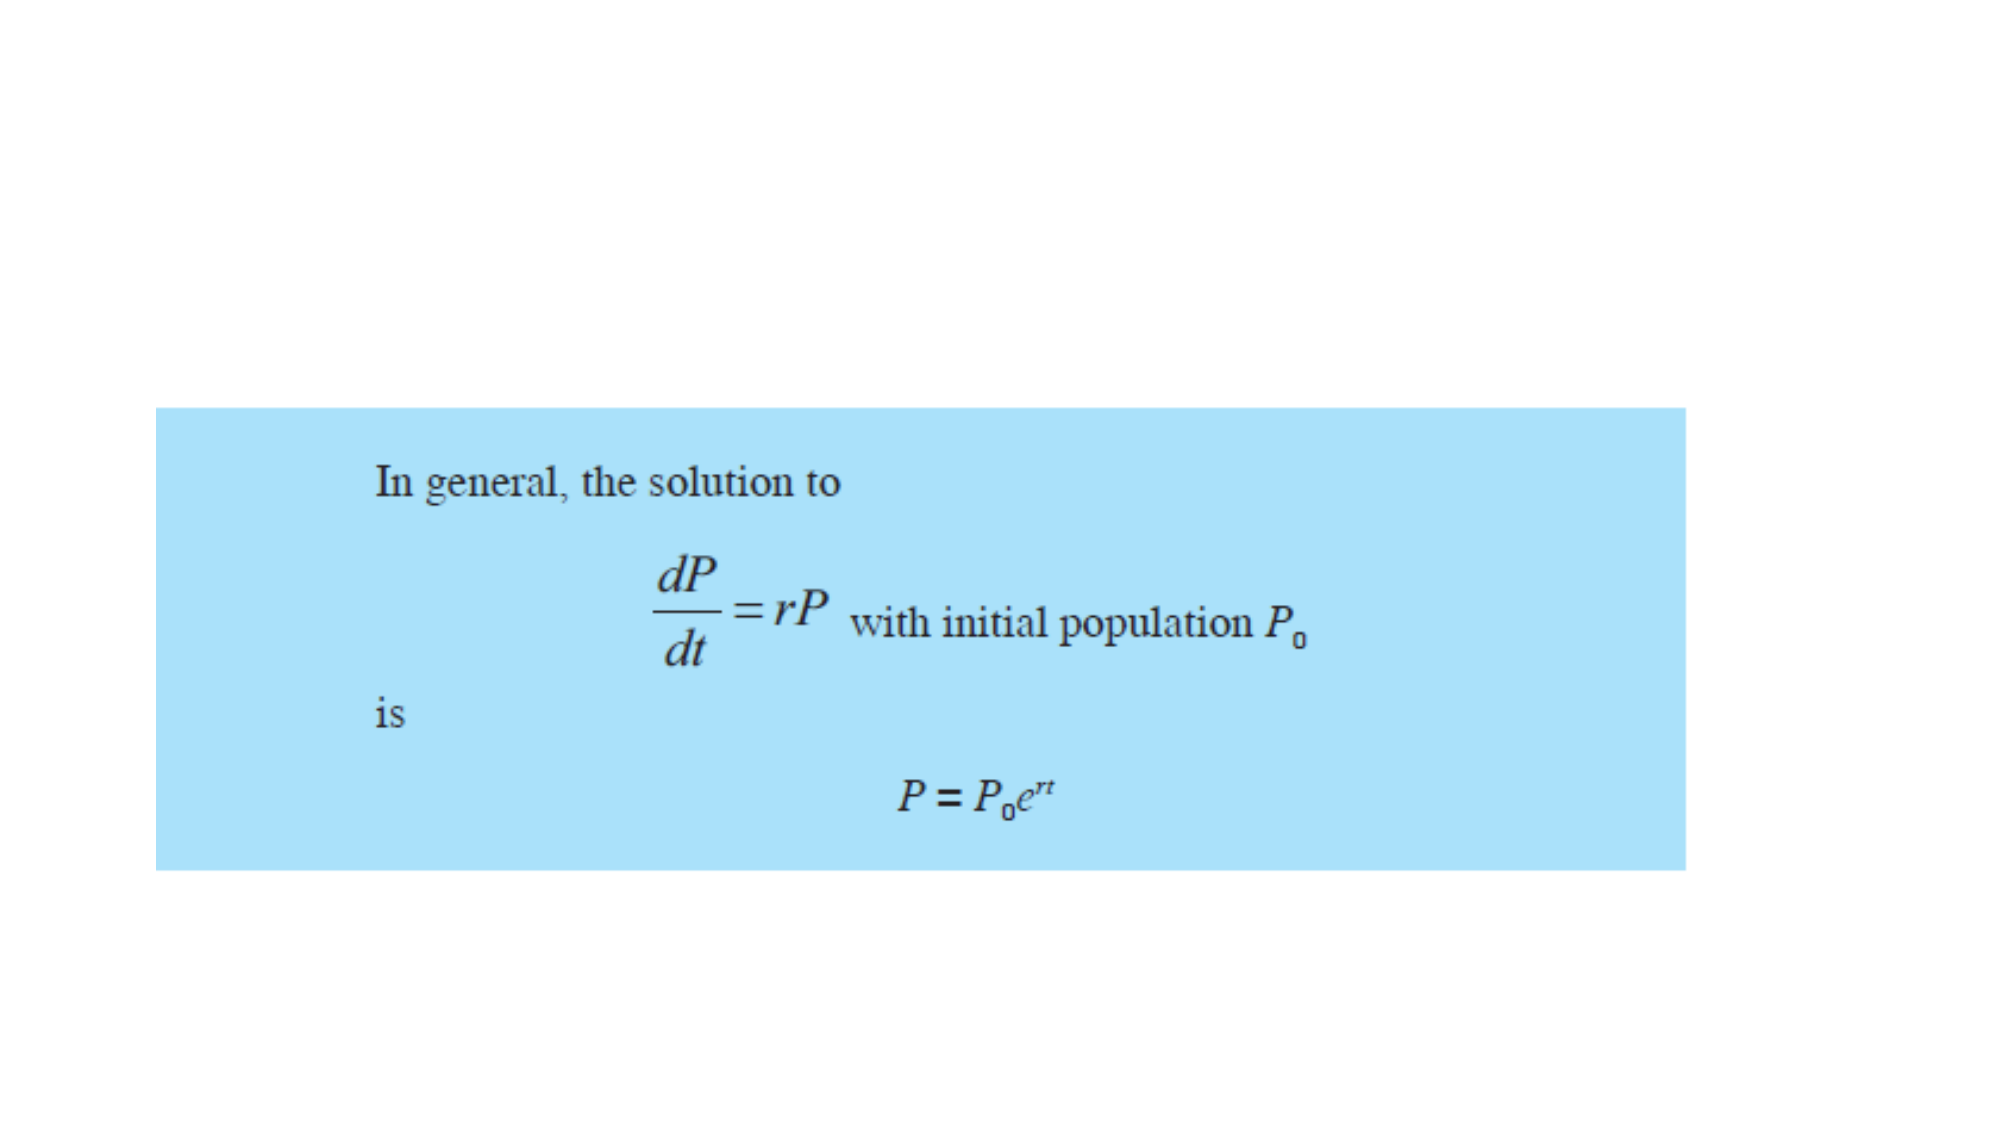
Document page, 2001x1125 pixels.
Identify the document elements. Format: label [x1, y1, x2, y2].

picture [156, 399, 1689, 876]
